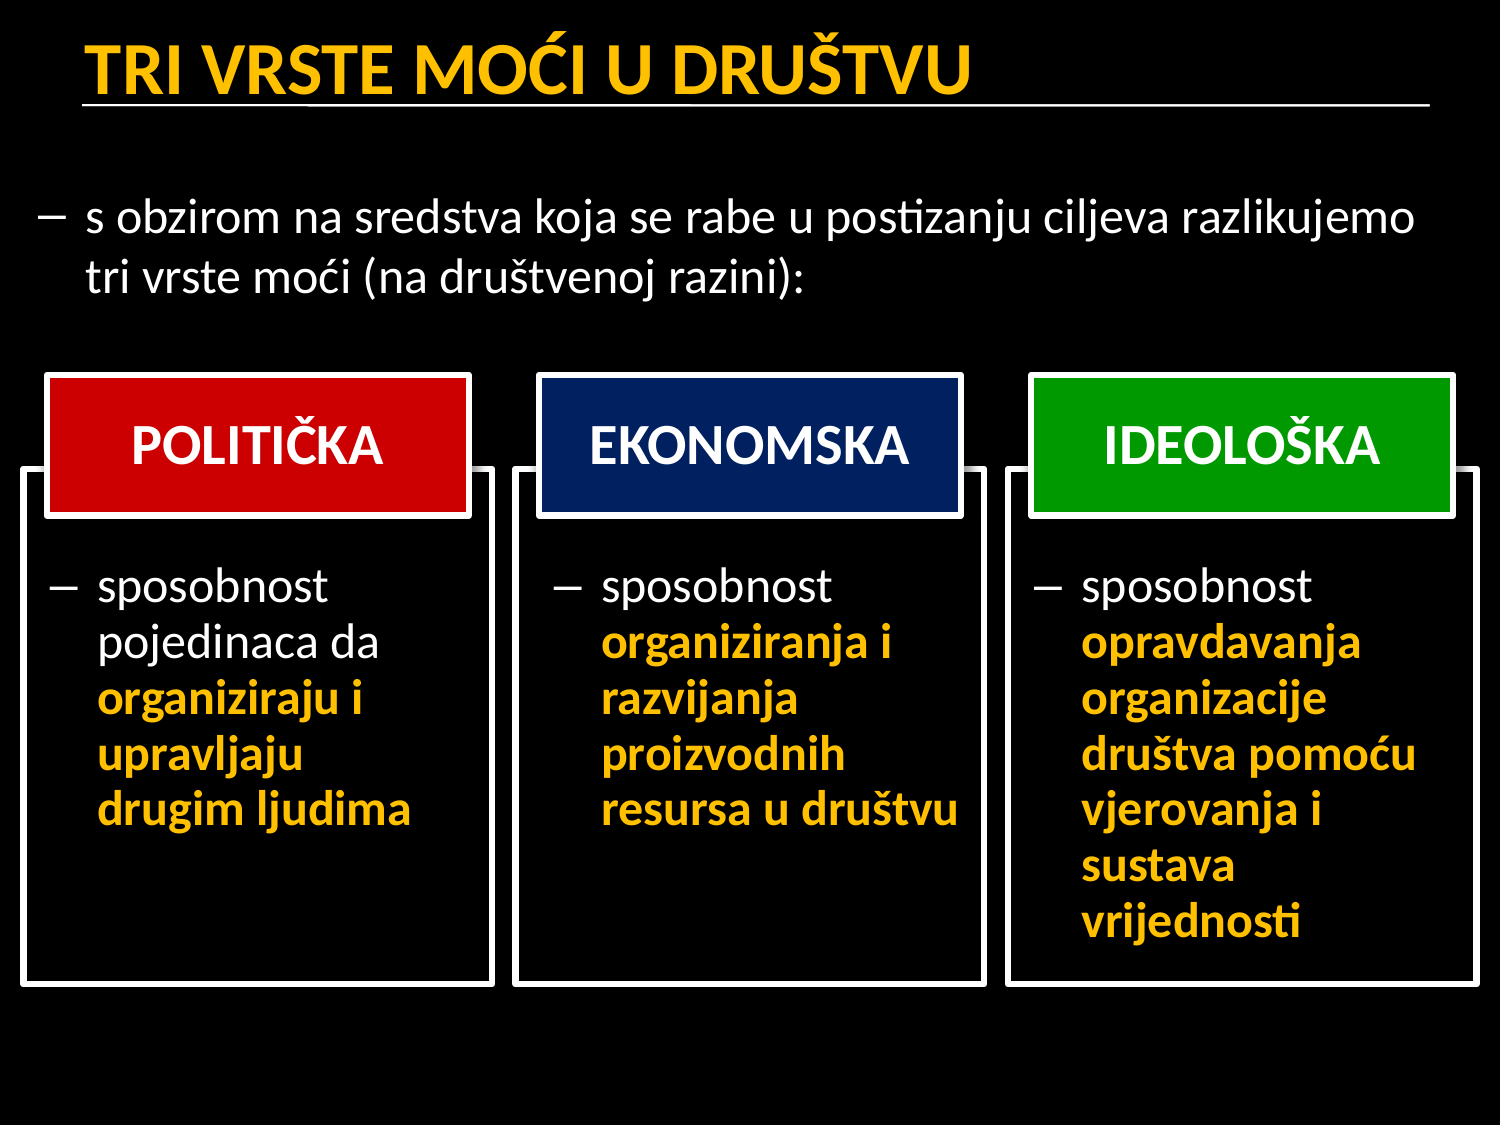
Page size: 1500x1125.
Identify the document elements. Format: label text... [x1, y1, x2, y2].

text_box [515, 468, 985, 985]
text_box IDEOLOŠKA [1031, 375, 1454, 516]
text_box [23, 468, 493, 985]
text_box POLITIČKA [46, 375, 469, 516]
text_box EKONOMSKA [538, 375, 961, 516]
title TRI VRSTE MOĆI U DRUŠTVU [70, 11, 1500, 106]
text_box s obzirom na sredstva koja se rabe u postizanju ciljeva razlikujemo tri vrste moći (na društvenoj razini): [23, 175, 1489, 311]
text_box [1007, 468, 1477, 985]
text_box sposobnost opravdavanja organizacije društva pomoću vjerovanja i sustava vrijednosti [1019, 550, 1458, 956]
text_box sposobnost organiziranja i razvijanja proizvodnih resursa u društvu [538, 550, 978, 845]
text_box sposobnost pojedinaca da organiziraju i upravljaju drugim ljudima [35, 550, 474, 845]
